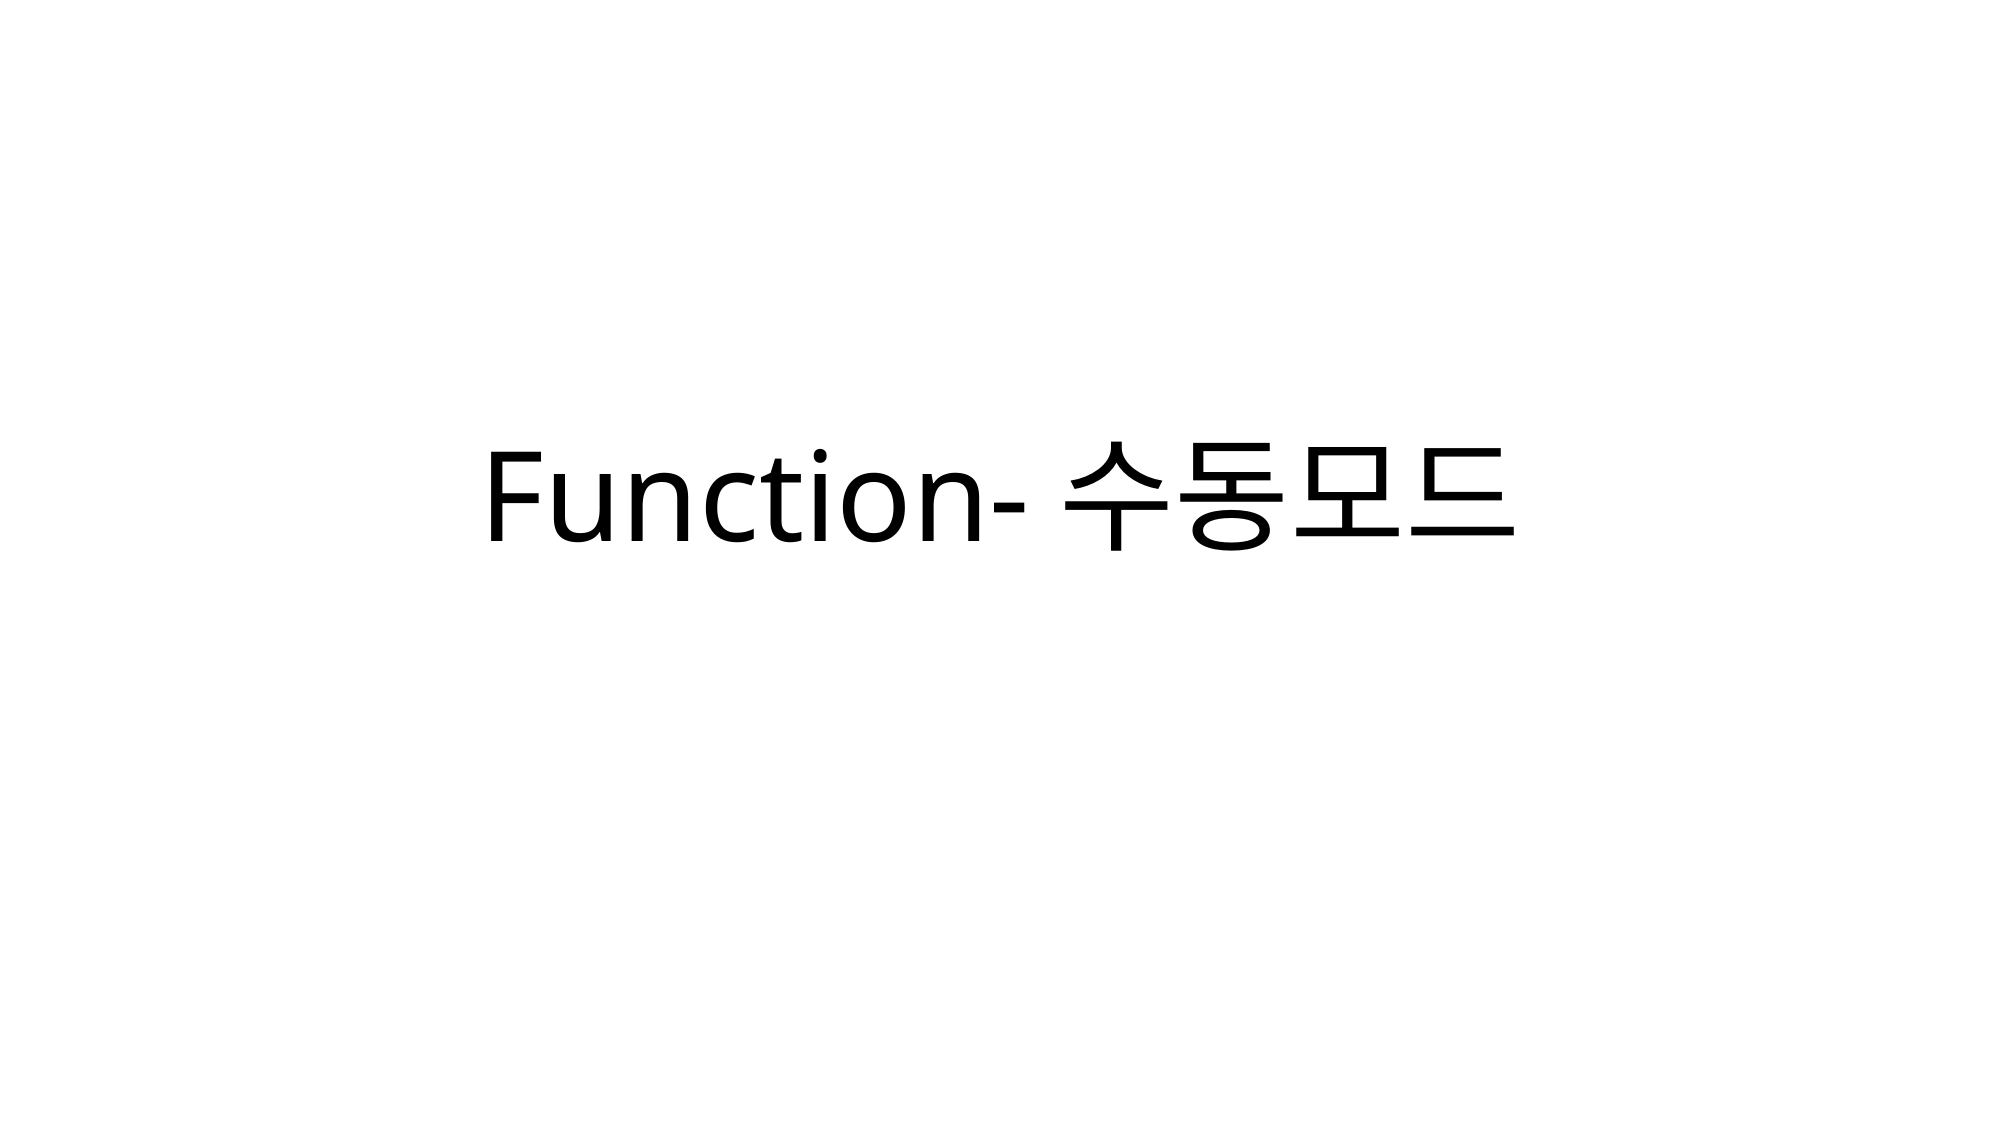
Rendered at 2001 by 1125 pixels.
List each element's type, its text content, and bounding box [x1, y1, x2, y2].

title Function-수동모드 [249, 184, 1750, 576]
